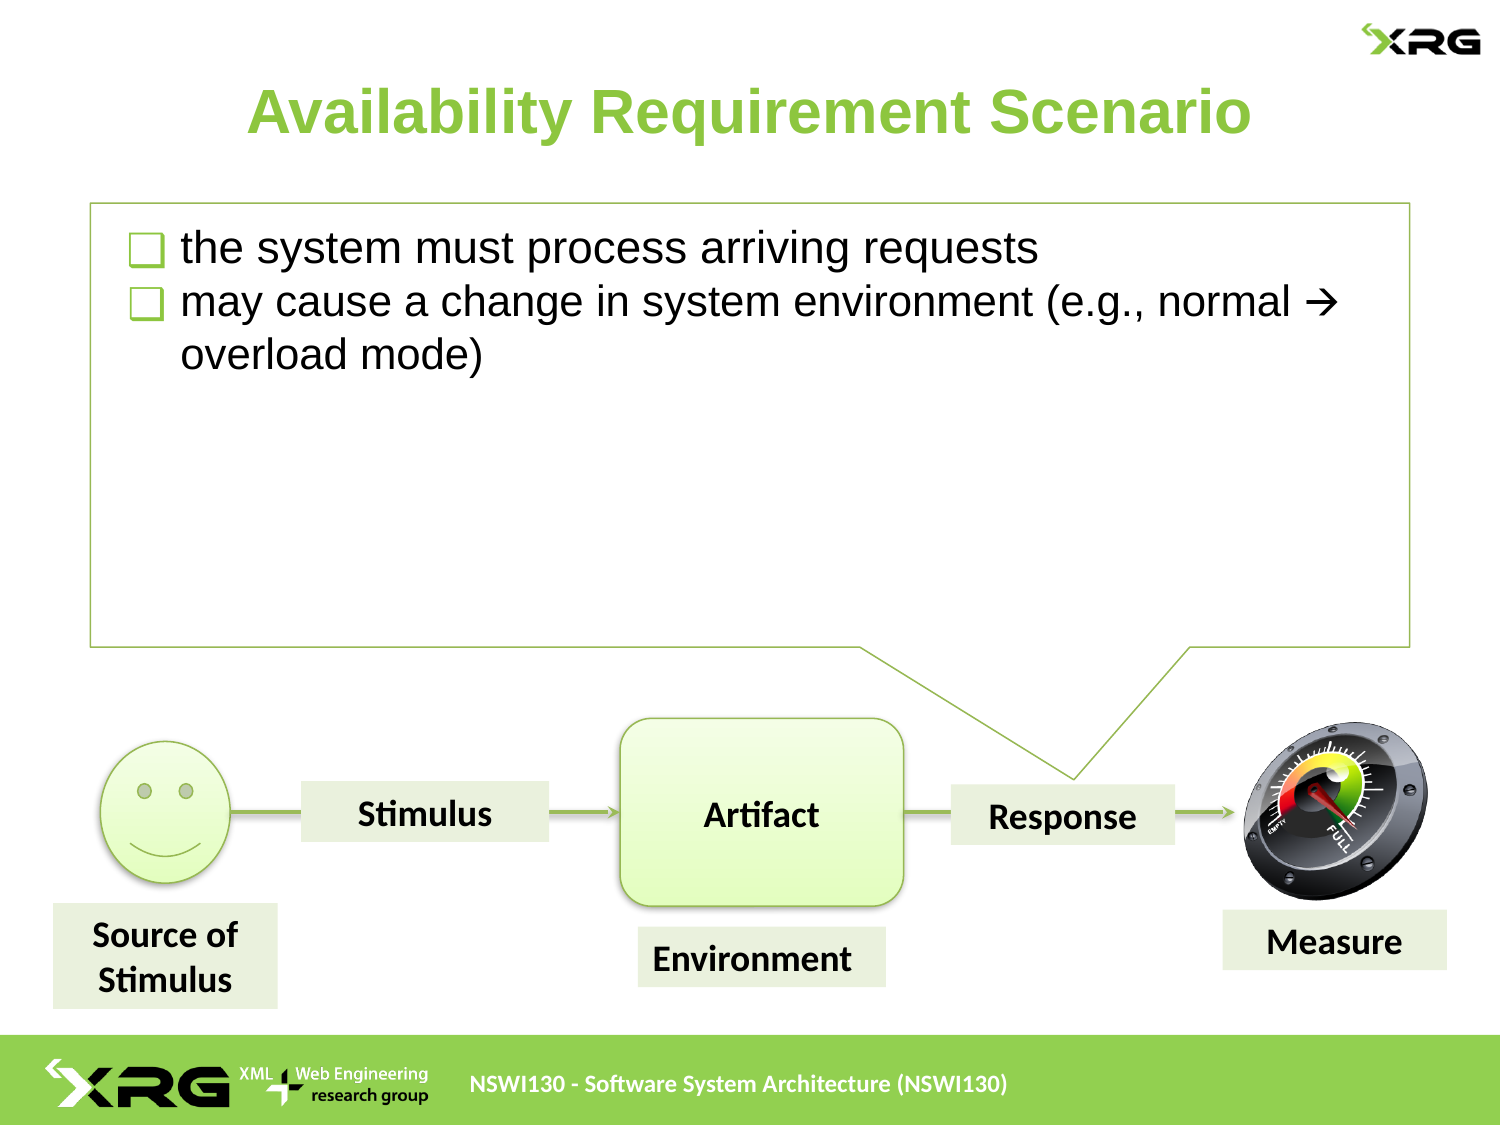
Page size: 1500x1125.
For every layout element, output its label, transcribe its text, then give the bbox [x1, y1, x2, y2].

text_box Stimulus [301, 781, 550, 811]
picture [37, 1054, 435, 1111]
text_box Artifact [620, 718, 904, 907]
picture [1357, 19, 1483, 60]
text_box Environment [637, 926, 886, 988]
title Availability Requirement Scenario [75, 45, 1425, 173]
text_box [100, 741, 231, 884]
footer NSWI130 - Software System Architecture (NSWI130) [454, 1034, 1358, 1125]
text_box the system must process arriving requests may cause a change in system environment (e.g., normal 🡪 overload mode) [90, 203, 1410, 780]
text_box Measure [1222, 909, 1447, 971]
text_box Response [950, 821, 1176, 845]
text_box Stimulus [301, 821, 550, 842]
text_box Source of Stimulus [53, 903, 278, 1009]
picture [1234, 711, 1436, 913]
text_box Response [950, 784, 1176, 811]
